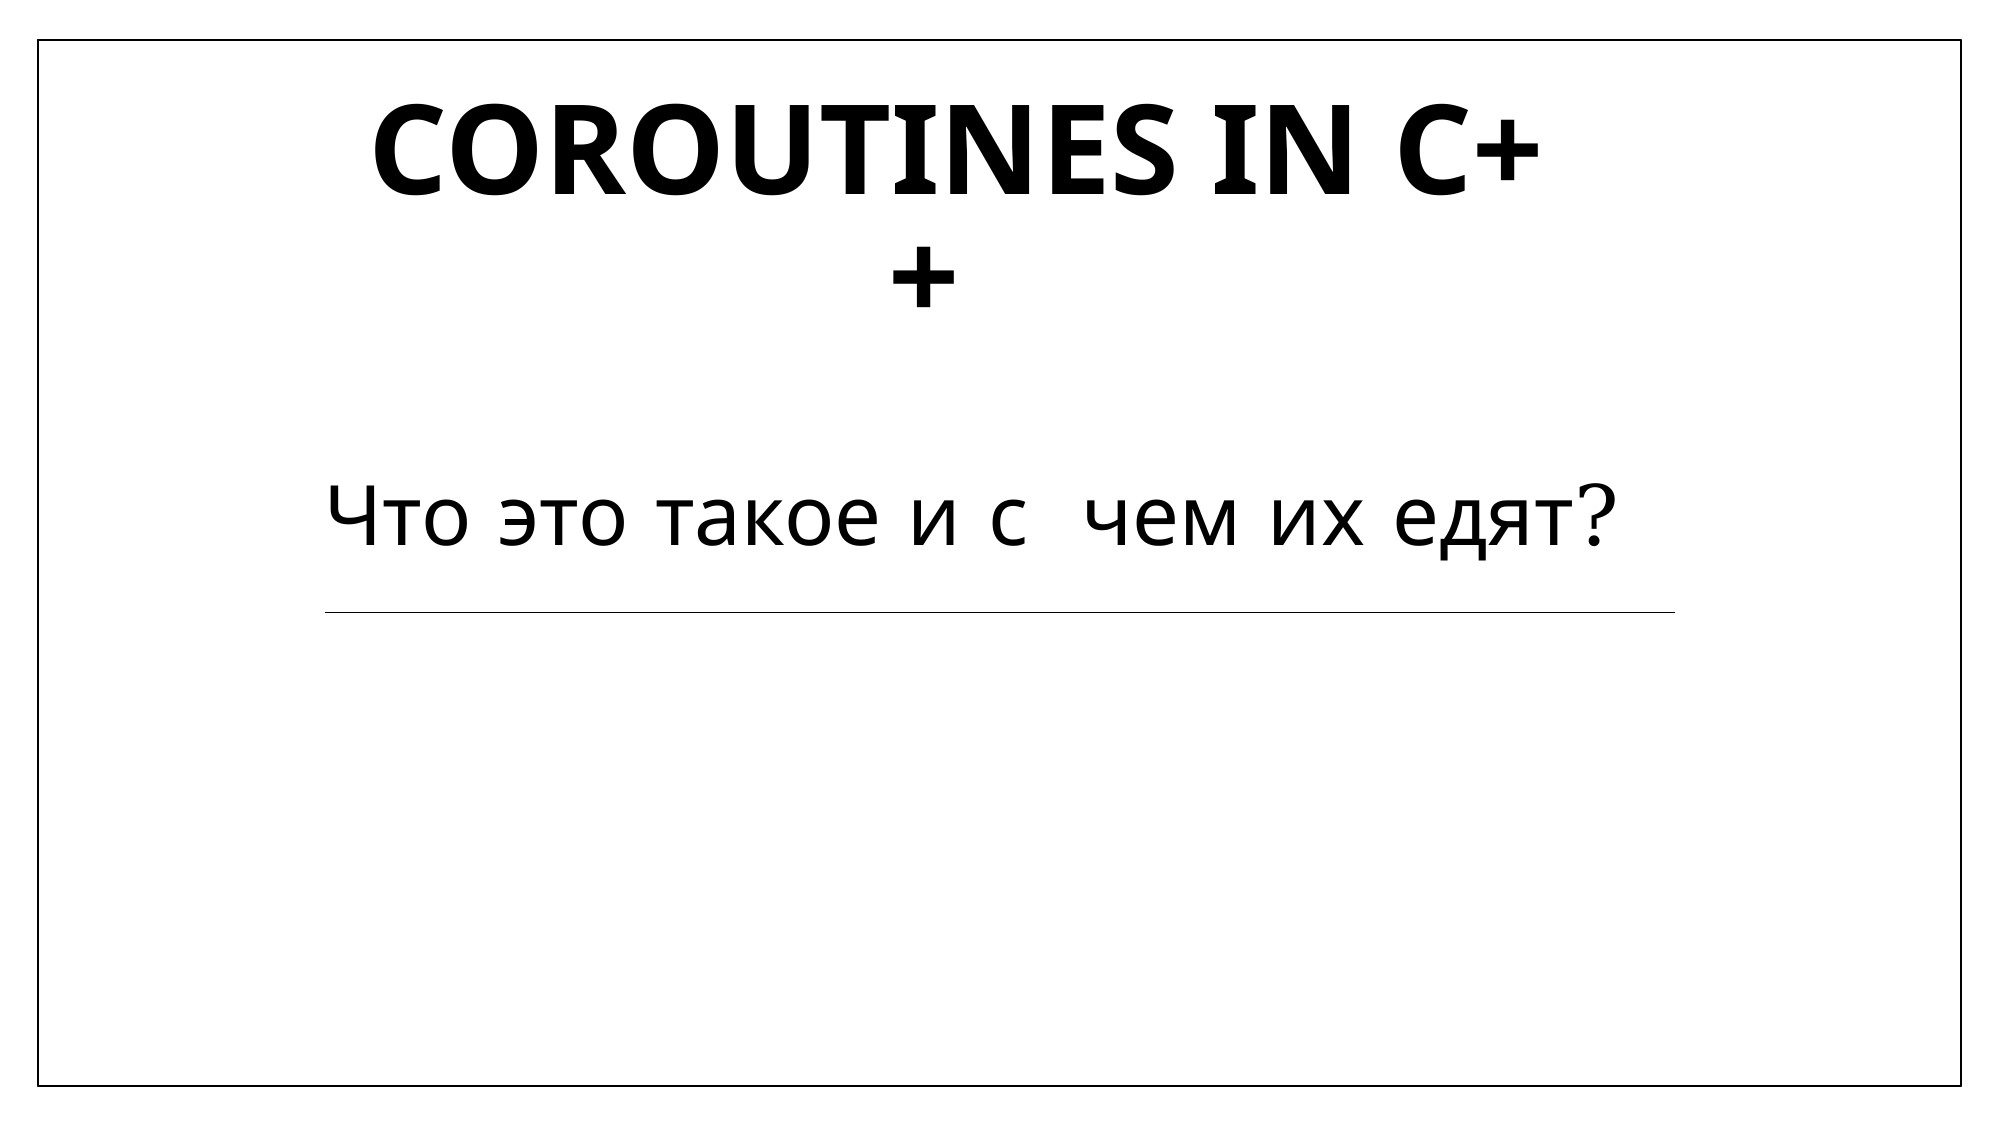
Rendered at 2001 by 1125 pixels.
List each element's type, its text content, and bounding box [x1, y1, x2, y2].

title Coroutines in C++ [319, 84, 1594, 355]
subtitle Что это такое и с чем их едят? [293, 465, 1678, 646]
